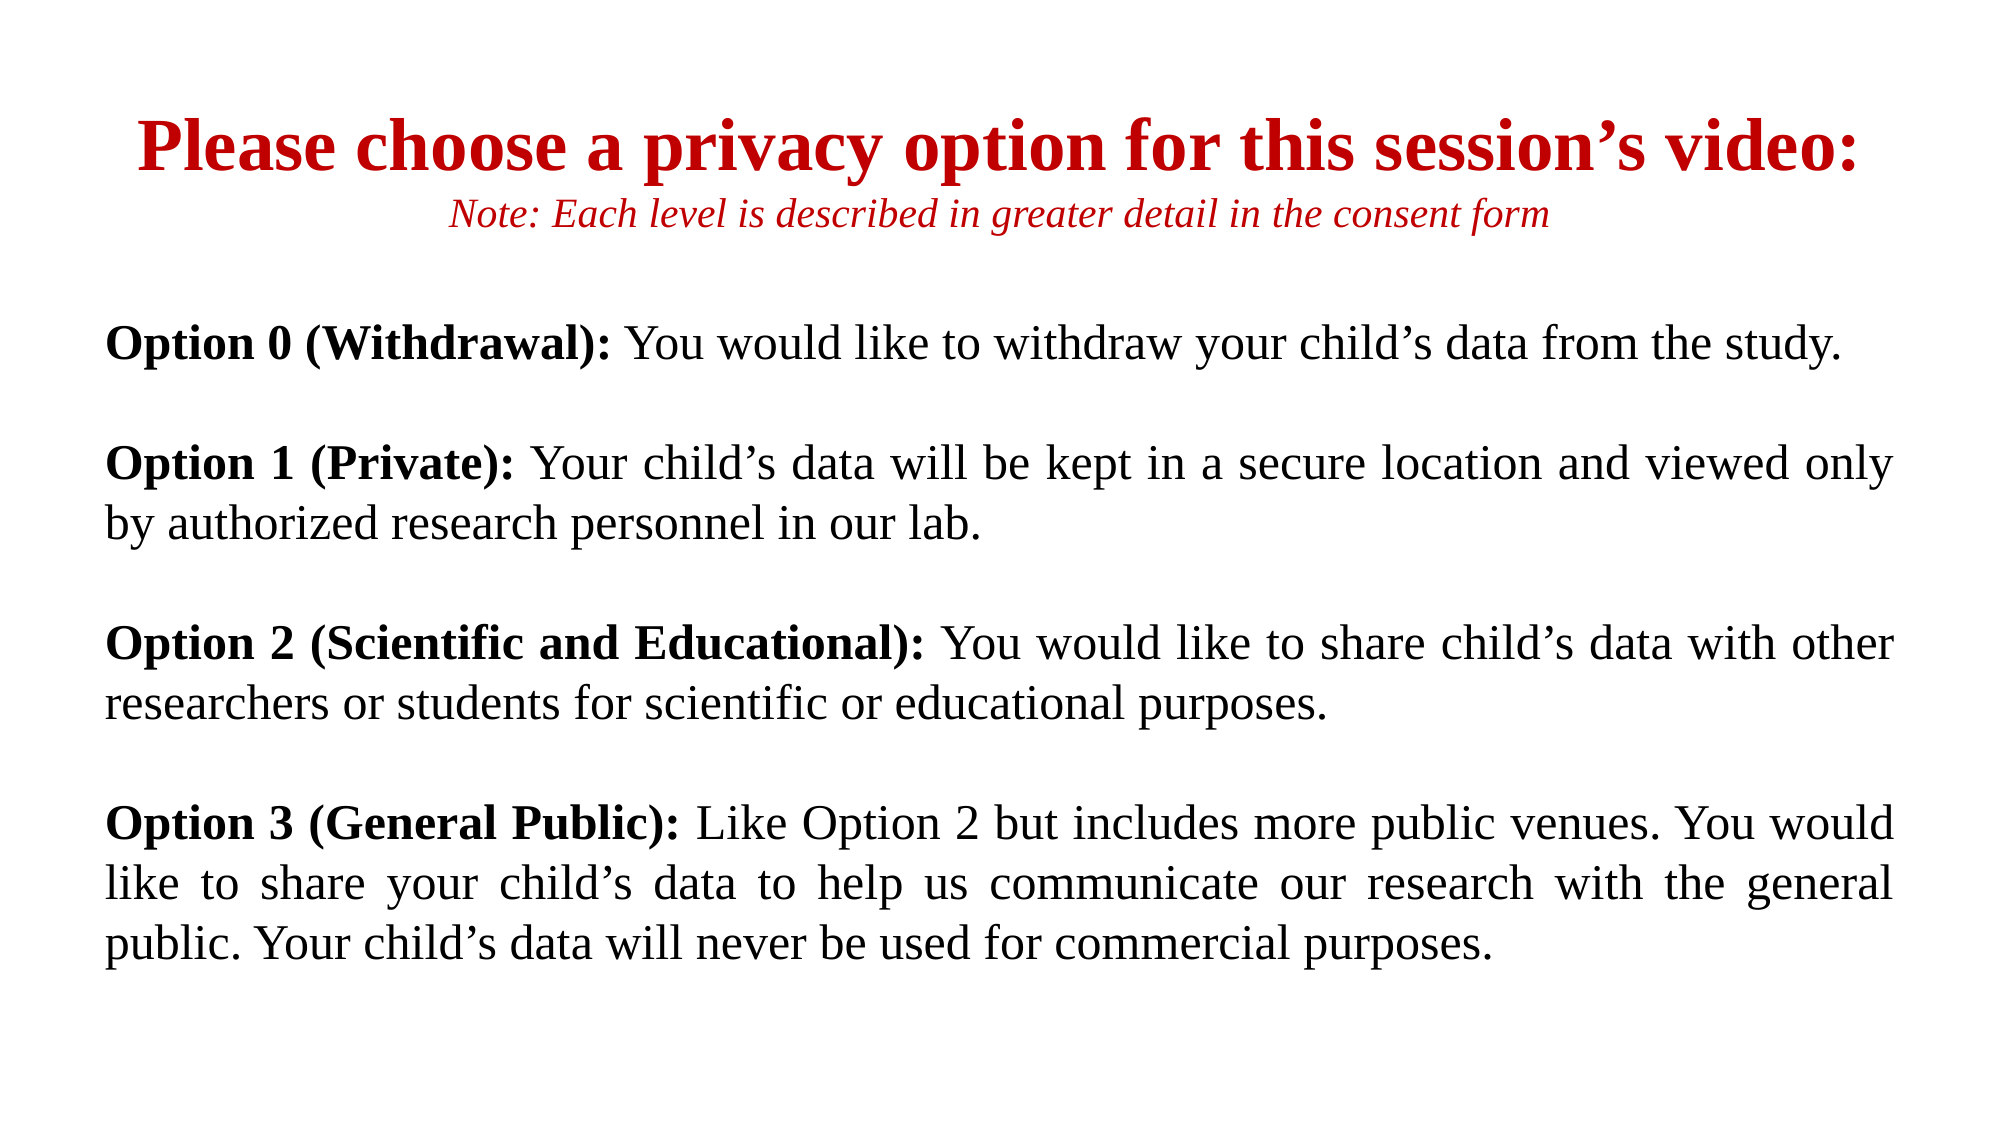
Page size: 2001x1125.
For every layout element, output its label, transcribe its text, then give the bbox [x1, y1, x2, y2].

text_box Option 0 (Withdrawal): You would like to withdraw your child’s data from the study. Option 1 (Private): Your child’s data will be kept in a secure location and viewed only by authorized research personnel in our lab. Option 2 (Scientific and Educational): You would like to share child’s data with other researchers or students for scientific or educational purposes. Option 3 (General Public): Like Option 2 but includes more public venues. You would like to share your child’s data to help us communicate our research with the general public. Your child’s data will never be used for commercial purposes. [90, 301, 1910, 977]
text_box Please choose a privacy option for this session’s video: Note: Each level is described in greater detail in the consent form [90, 87, 1910, 243]
